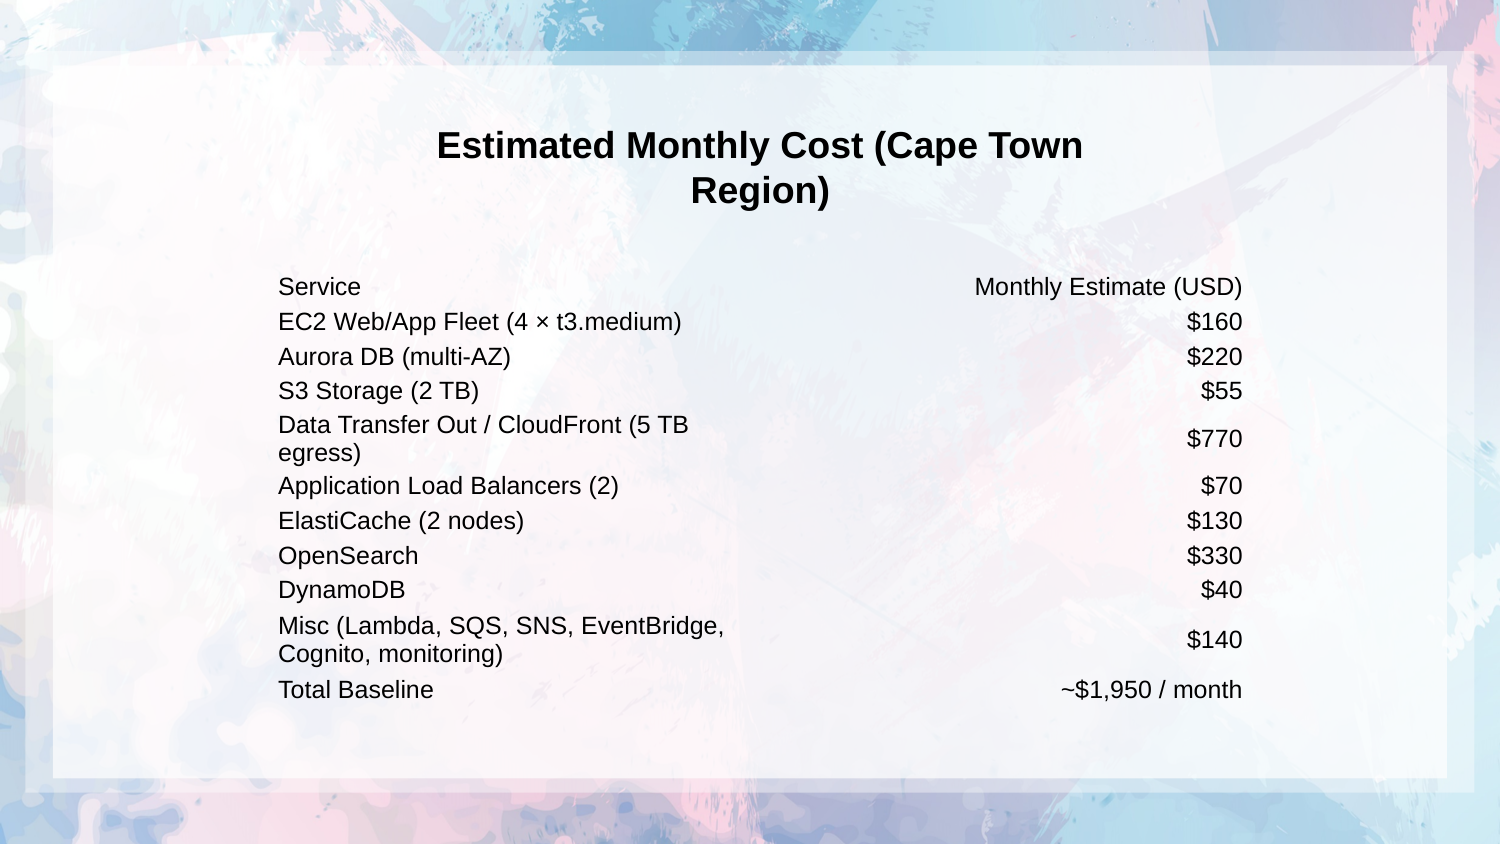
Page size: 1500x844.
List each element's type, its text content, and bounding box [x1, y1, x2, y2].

table_cell $70 [761, 469, 1243, 503]
table_cell Data Transfer Out / CloudFront (5 TB egress) [278, 409, 761, 469]
table_cell Application Load Balancers (2) [278, 469, 761, 503]
table_cell Misc (Lambda, SQS, SNS, EventBridge, Cognito, monitoring) [278, 608, 761, 672]
table_header Monthly Estimate (USD) [761, 270, 1243, 304]
table_cell S3 Storage (2 TB) [278, 374, 761, 409]
table_cell $220 [761, 339, 1243, 374]
table_cell Total Baseline [278, 672, 761, 707]
table_cell $130 [761, 503, 1243, 538]
table_cell Aurora DB (multi-AZ) [278, 339, 761, 374]
table_cell $770 [761, 409, 1243, 469]
table_cell $140 [761, 608, 1243, 672]
text_box Estimated Monthly Cost (Cape Town Region) [385, 113, 1136, 219]
table_cell $55 [761, 374, 1243, 409]
table_cell OpenSearch [278, 538, 761, 573]
table_cell $40 [761, 573, 1243, 608]
table_header Service [278, 270, 761, 304]
table_cell $160 [761, 304, 1243, 339]
table_cell DynamoDB [278, 573, 761, 608]
table_cell EC2 Web/App Fleet (4 × t3.medium) [278, 304, 761, 339]
table_cell ElastiCache (2 nodes) [278, 503, 761, 538]
picture [0, 0, 1500, 844]
table_cell $330 [761, 538, 1243, 573]
table_cell ~$1,950 / month [761, 672, 1243, 707]
